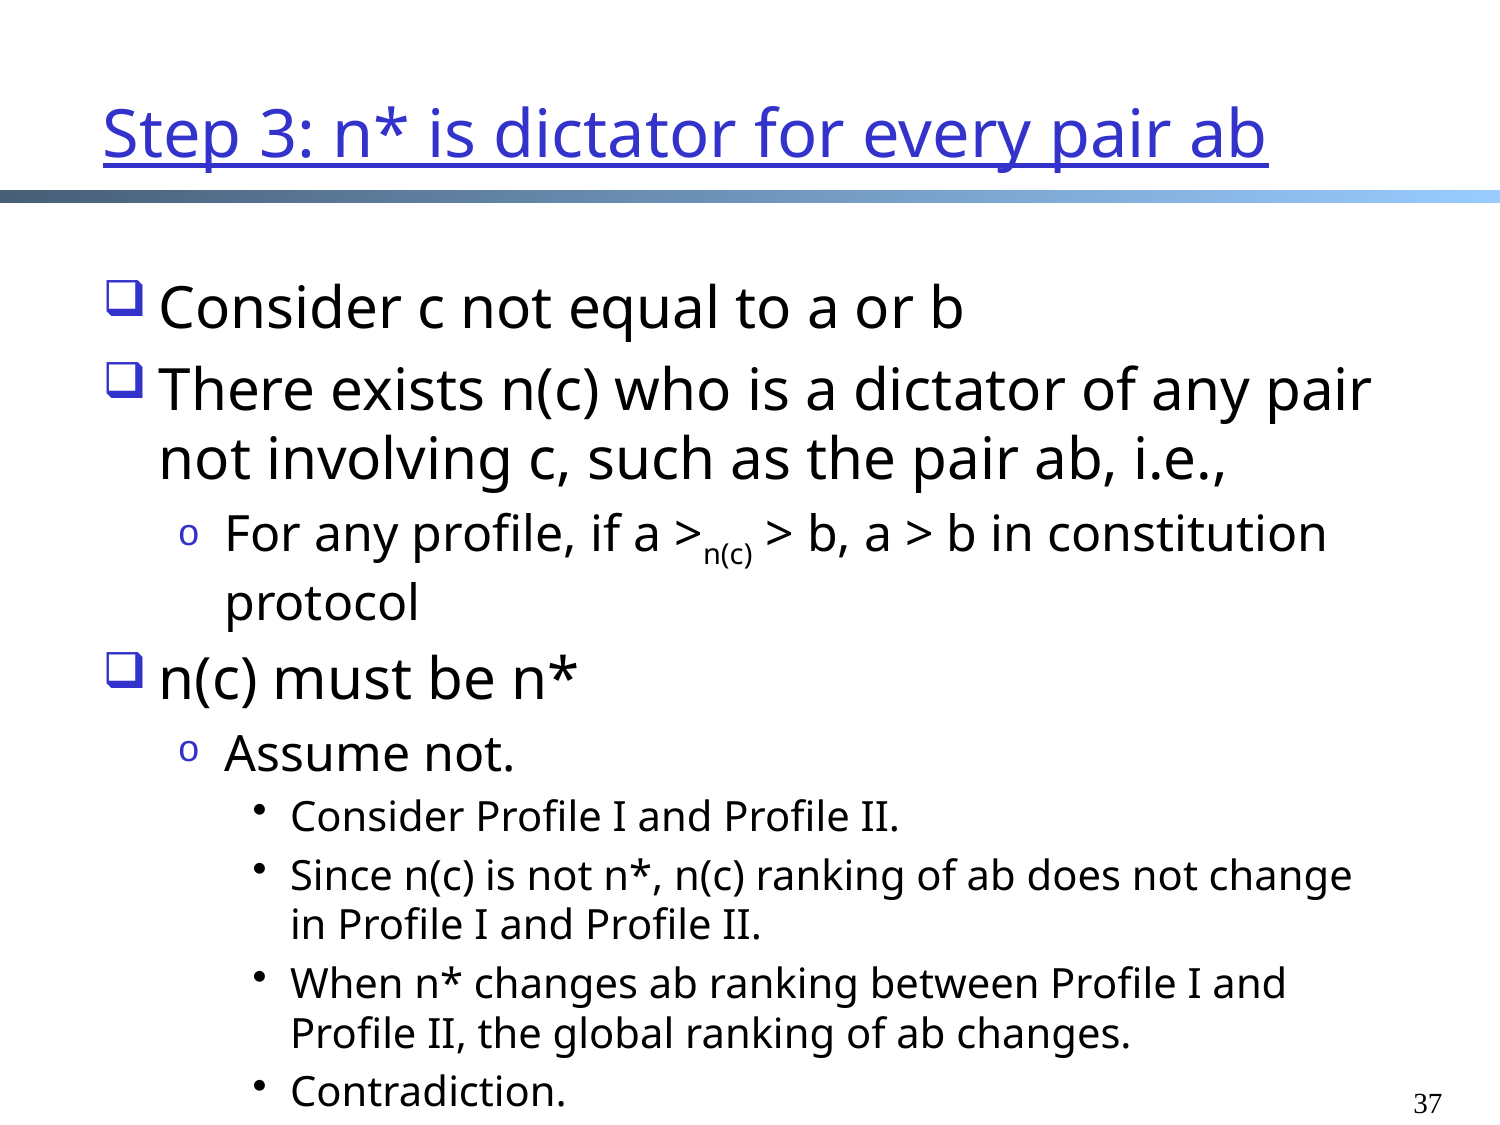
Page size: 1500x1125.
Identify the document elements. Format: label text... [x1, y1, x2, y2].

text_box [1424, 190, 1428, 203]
list Consider c not equal to a or b There exists n(c) who is a dictator of any pair not involving c, such as the pair ab, i.e., For any profile, if a >n(c) > b, a > b in constitution protocol n(c) must be n* Assume not. Consider Profile I and Profile II. Since n(c) is not n*, n(c) ranking of ab does not change in Profile I and Profile II. When n* changes ab ranking between Profile I and Profile II, the global ranking of ab changes. Contradiction. [87, 262, 1409, 1060]
title Step 3: n* is dictator for every pair ab [87, 37, 1404, 225]
slide_number 37 [1387, 1076, 1459, 1125]
